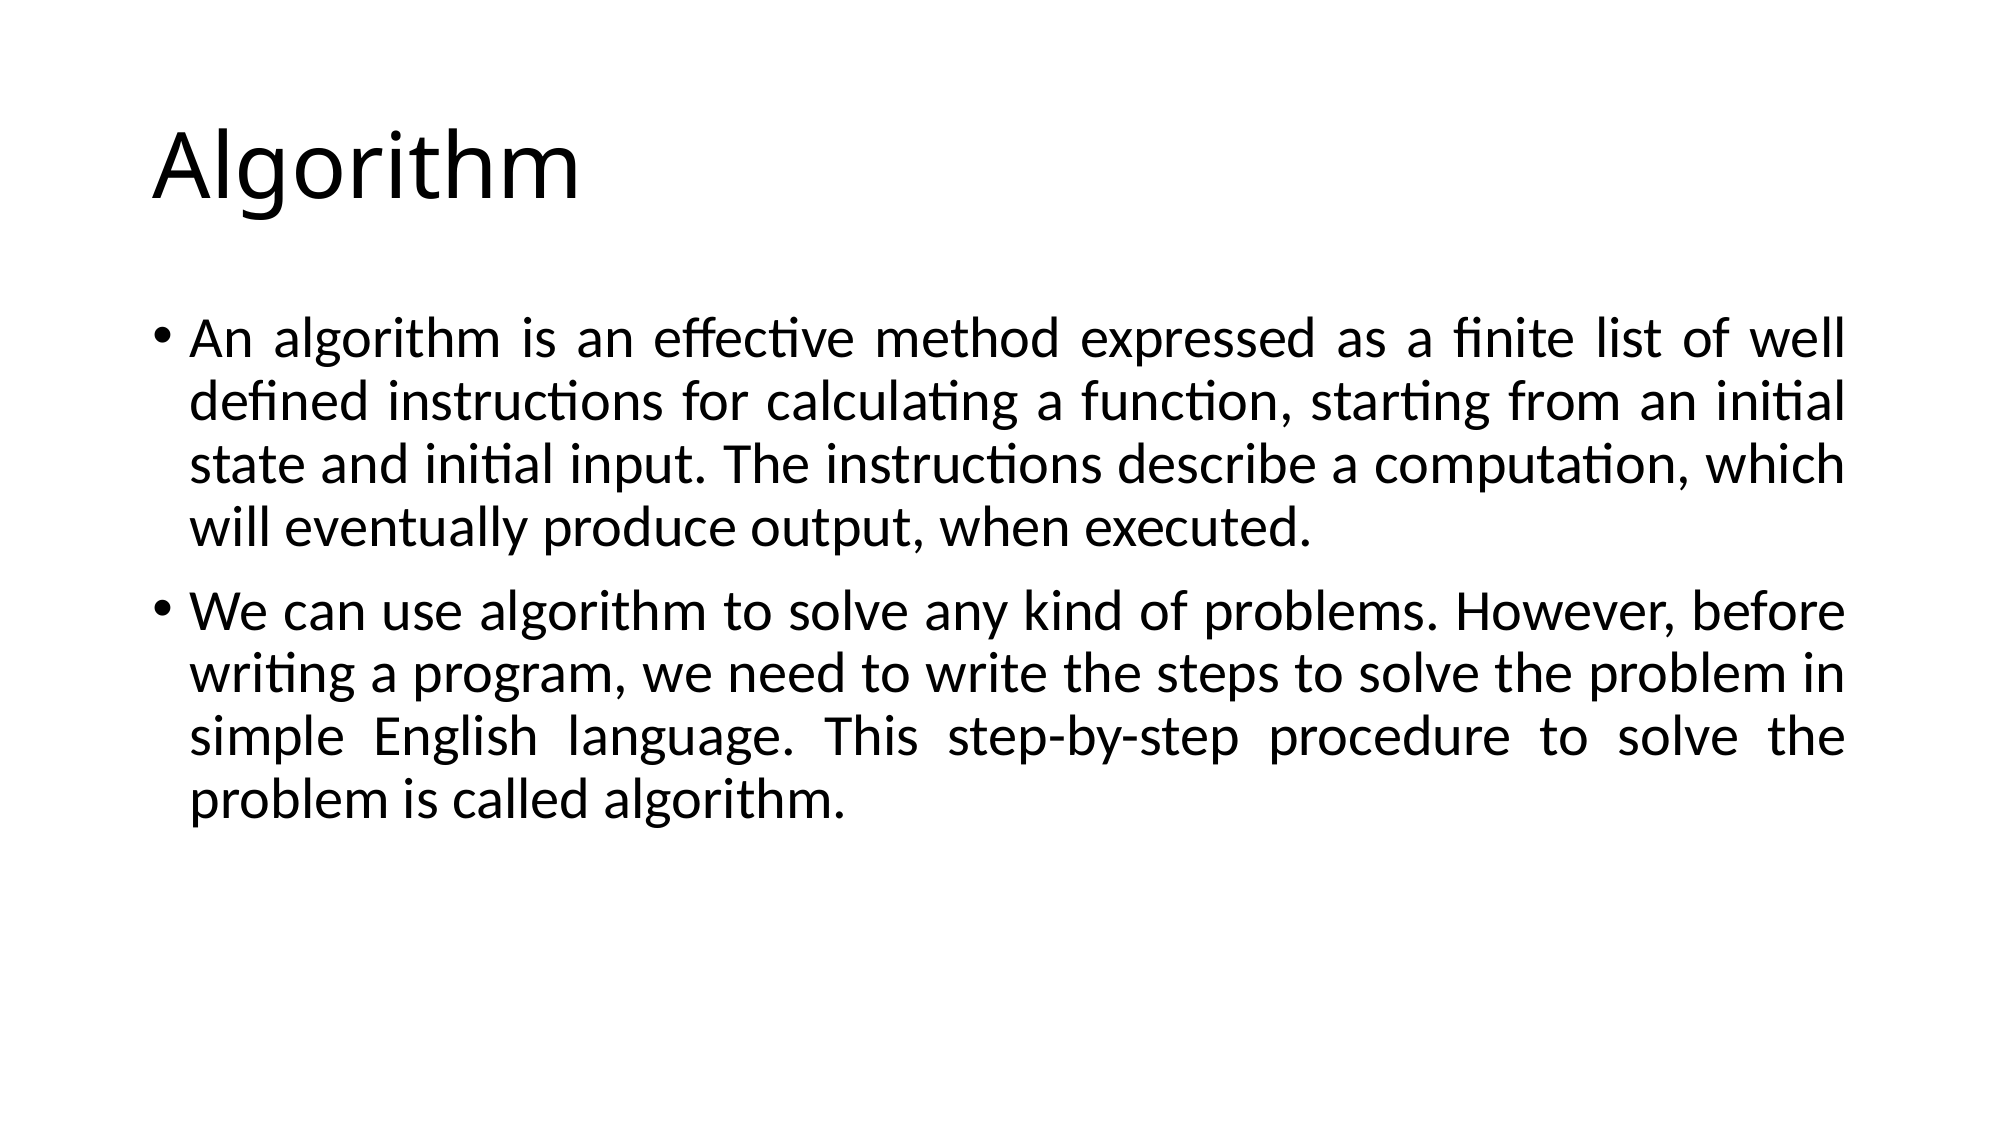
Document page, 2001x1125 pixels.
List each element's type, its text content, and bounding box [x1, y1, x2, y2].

title Algorithm [137, 59, 1863, 278]
list An algorithm is an effective method expressed as a finite list of well defined instructions for calculating a function, starting from an initial state and initial input. The instructions describe a computation, which will eventually produce output, when executed. We can use algorithm to solve any kind of problems. However, before writing a program, we need to write the steps to solve the problem in simple English language. This step-by-step procedure to solve the problem is called algorithm. [137, 299, 1863, 1014]
